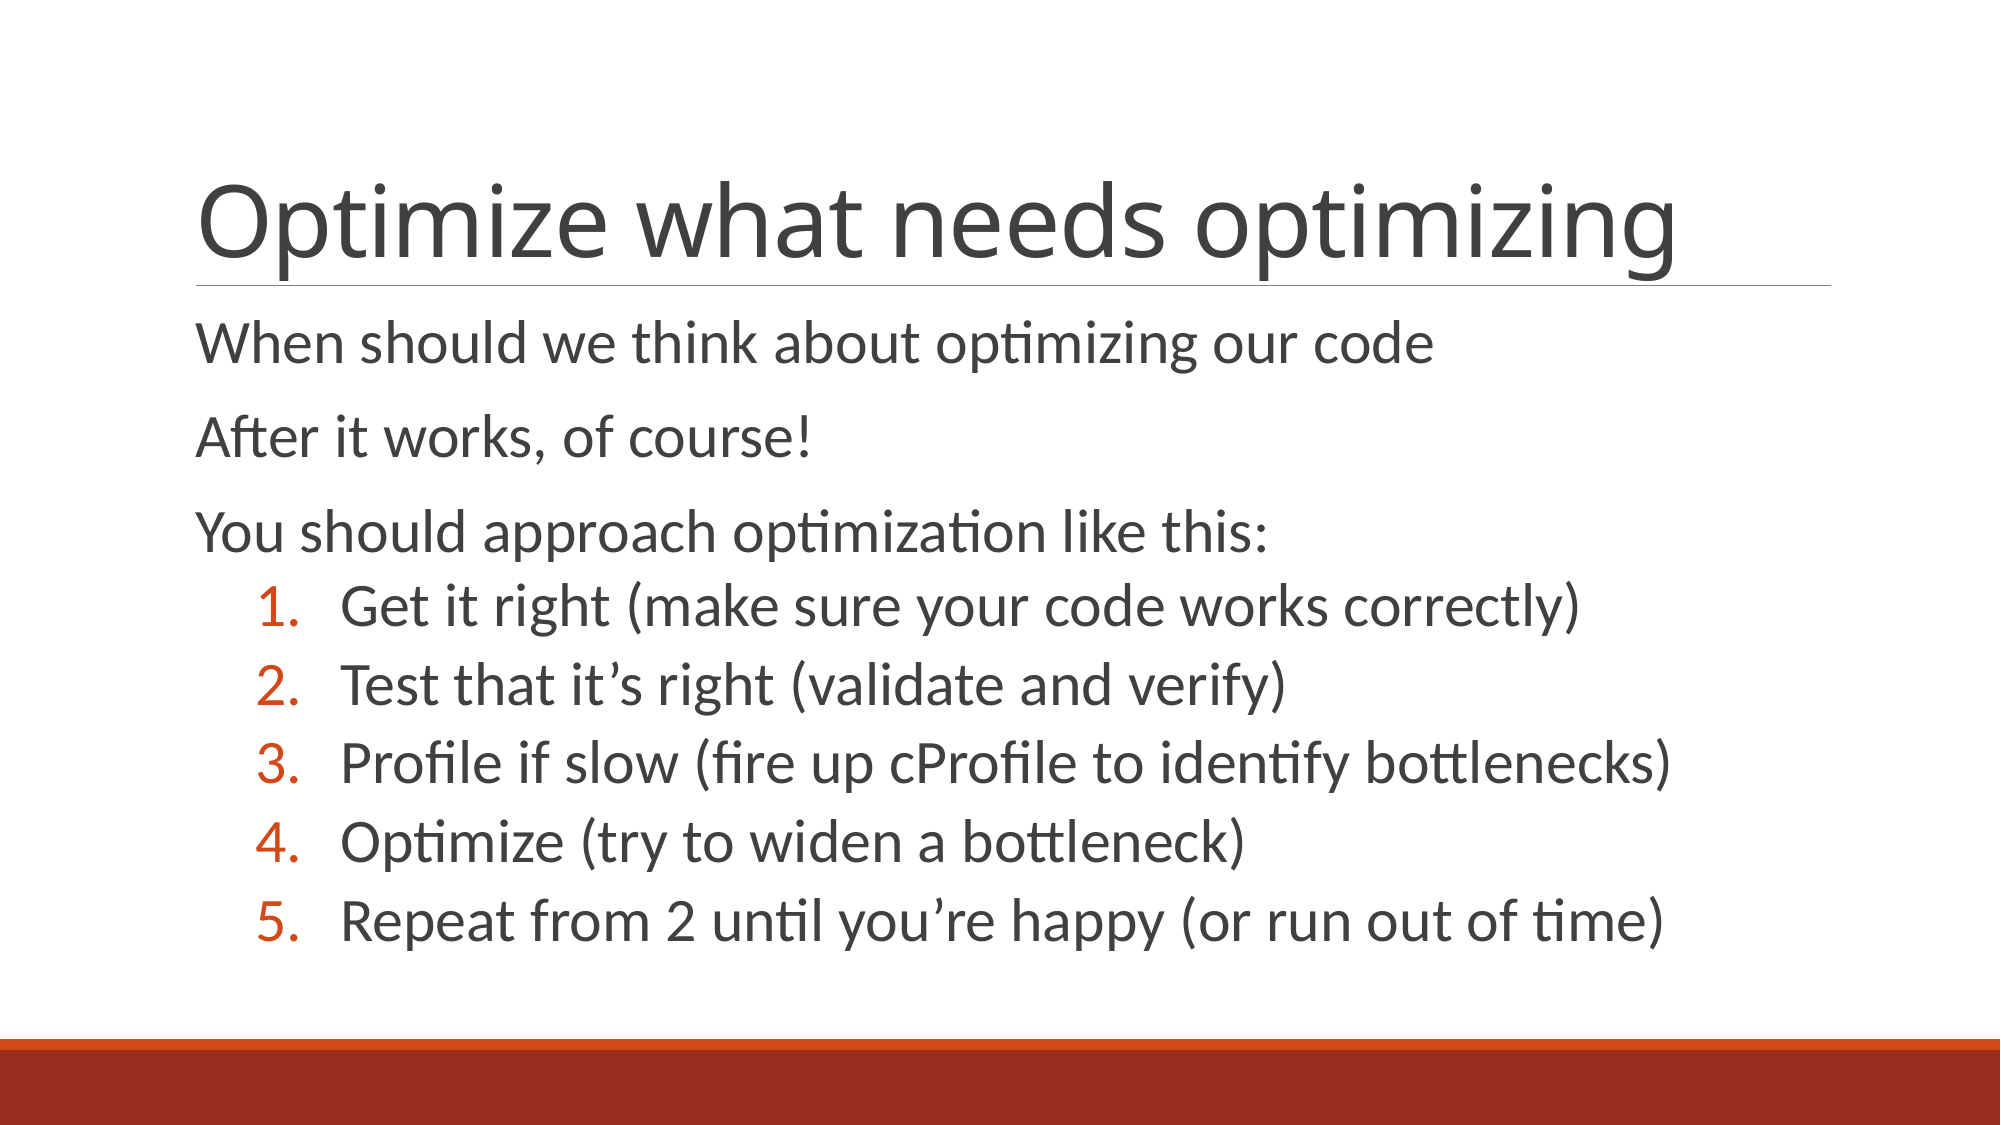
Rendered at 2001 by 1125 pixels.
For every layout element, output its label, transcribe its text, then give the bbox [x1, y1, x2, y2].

title Optimize what needs optimizing [180, 47, 1830, 285]
list When should we think about optimizing our code After it works, of course! You should approach optimization like this: Get it right (make sure your code works correctly) Test that it’s right (validate and verify) Profile if slow (fire up cProfile to identify bottlenecks) Optimize (try to widen a bottleneck) Repeat from 2 until you’re happy (or run out of time) [180, 302, 1830, 963]
